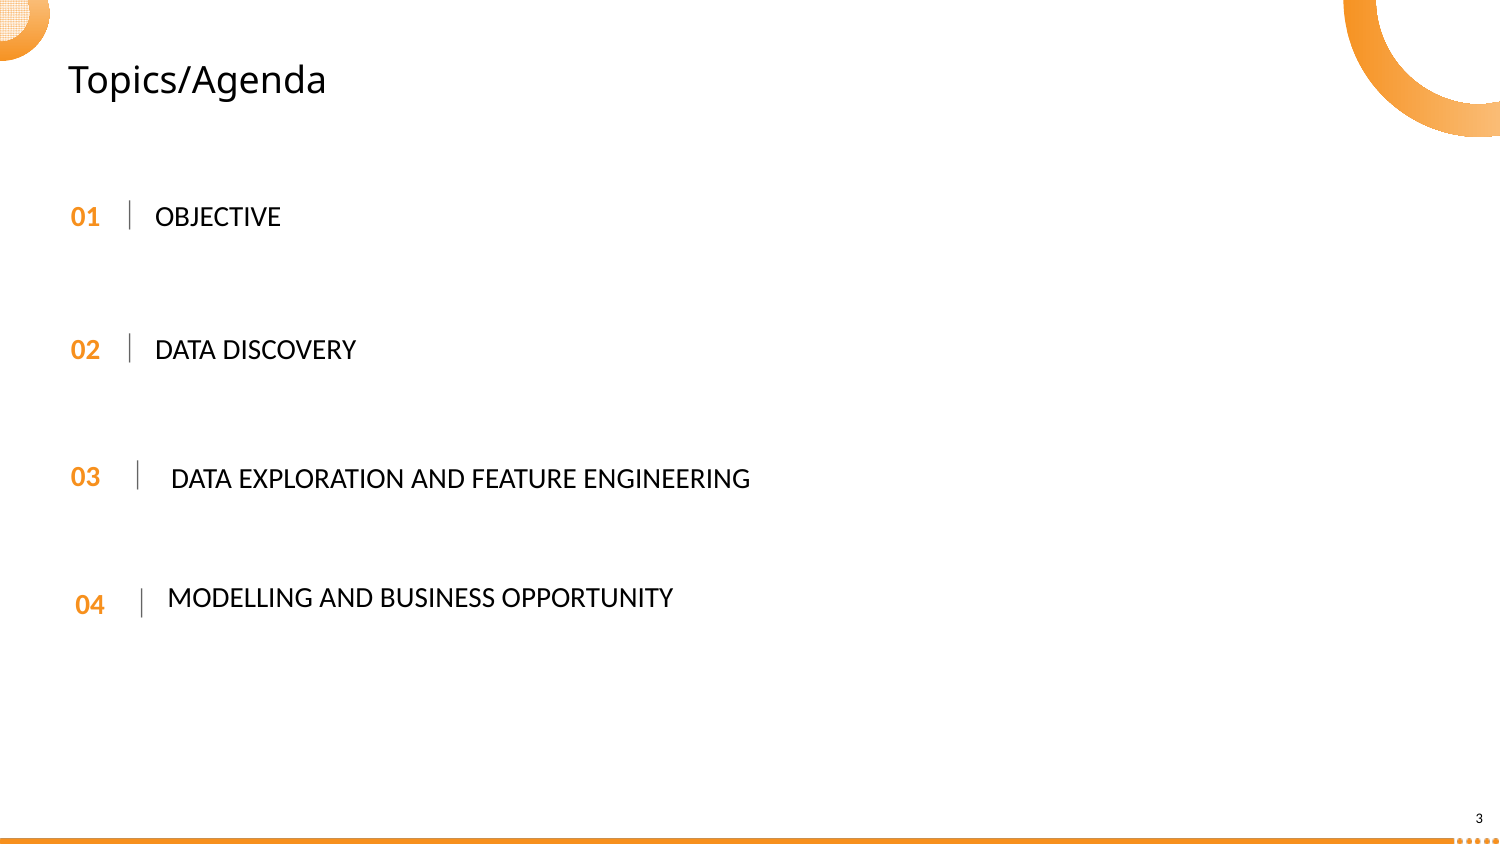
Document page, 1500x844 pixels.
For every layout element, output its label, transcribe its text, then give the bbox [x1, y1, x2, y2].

subtitle 02 [55, 304, 115, 392]
picture [0, 837, 1500, 844]
subtitle 03 [55, 431, 116, 519]
subtitle ｜ [123, 431, 141, 519]
subtitle ｜ [115, 304, 133, 392]
subtitle MODELLING AND BUSINESS OPPORTUNITY [167, 569, 1432, 657]
subtitle ｜ [127, 559, 145, 646]
subtitle 01 [55, 171, 115, 259]
title Topics/Agenda [68, 61, 1432, 127]
subtitle DATA EXPLORATION AND FEATURE ENGINEERING [171, 450, 1436, 538]
subtitle 04 [60, 559, 121, 646]
subtitle DATA DISCOVERY [155, 304, 1420, 392]
subtitle OBJECTIVE [155, 171, 1420, 259]
subtitle ｜ [115, 171, 133, 259]
